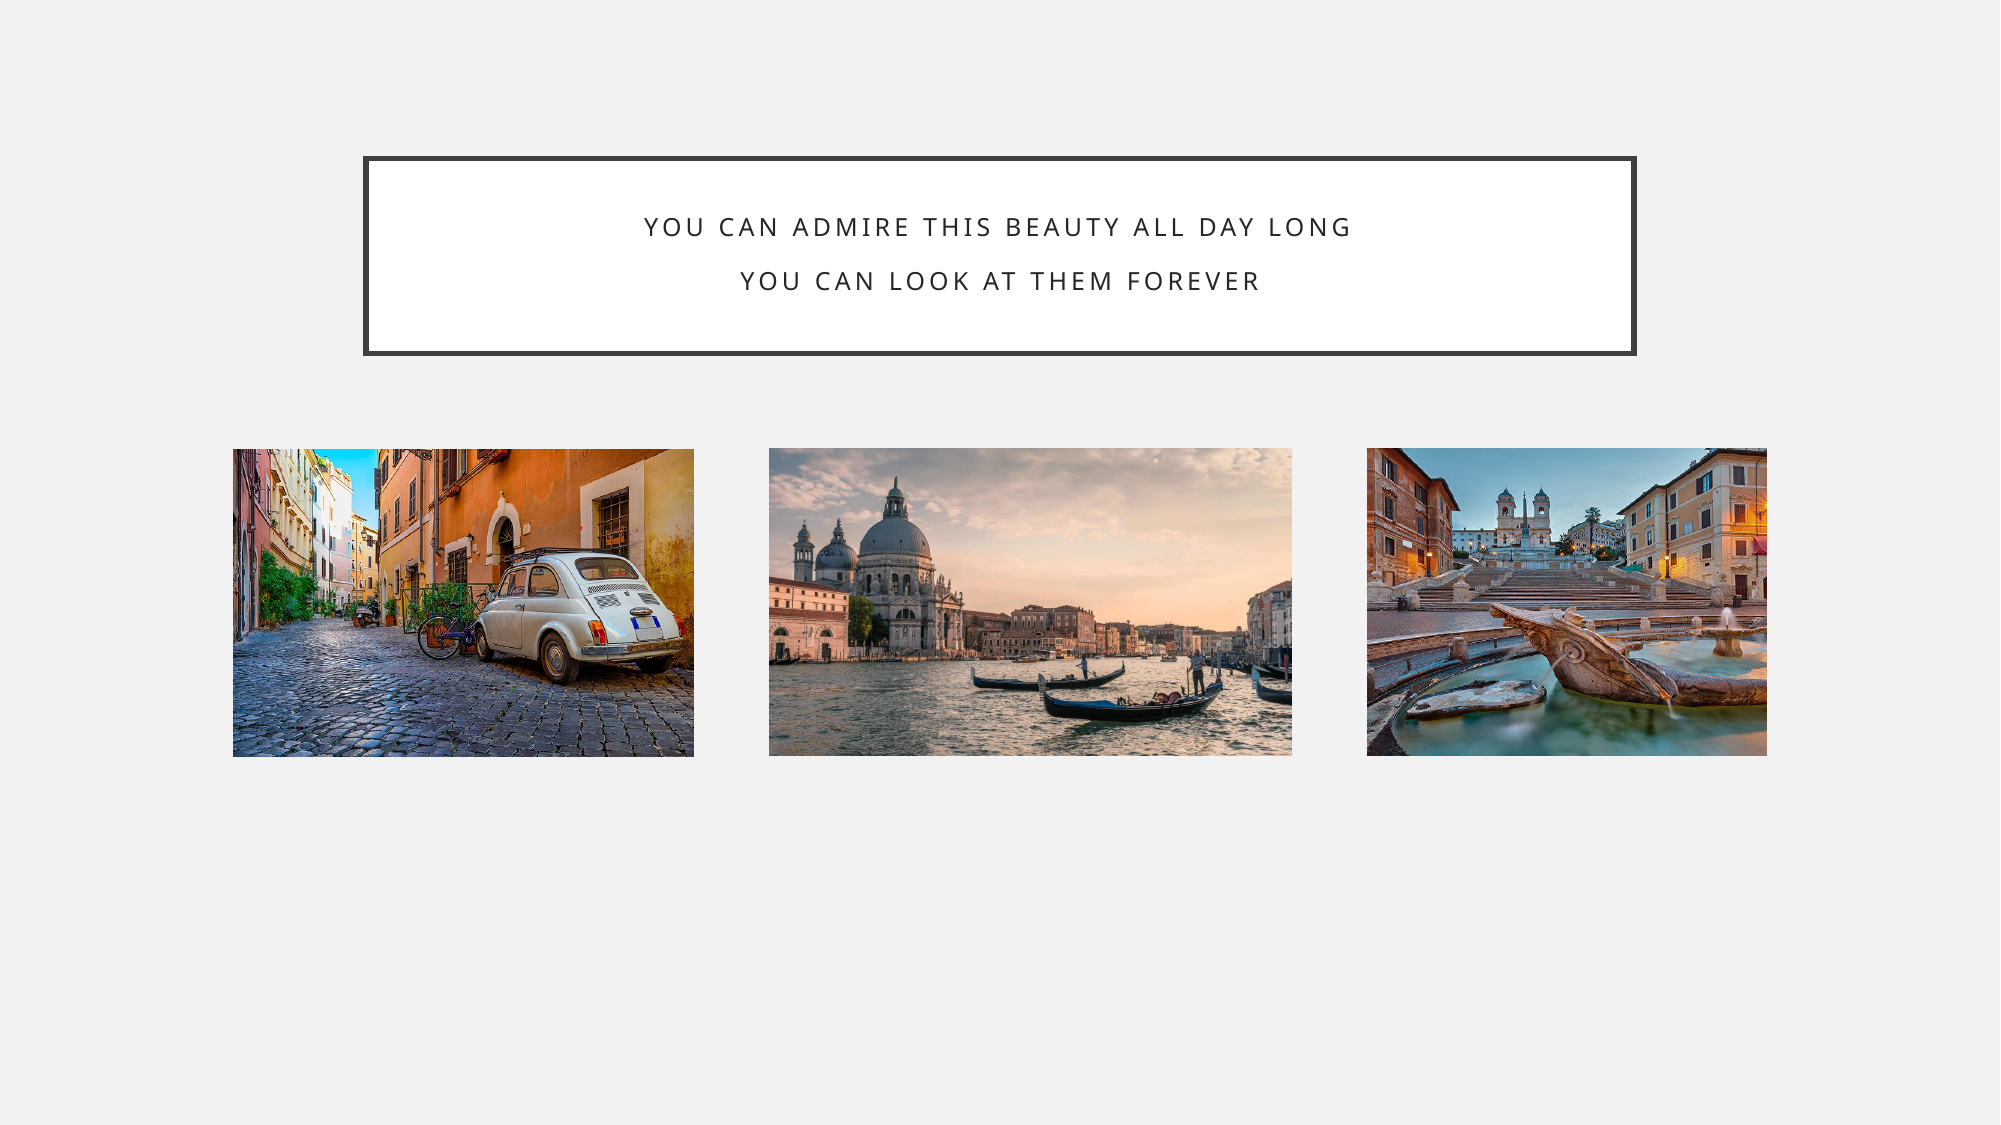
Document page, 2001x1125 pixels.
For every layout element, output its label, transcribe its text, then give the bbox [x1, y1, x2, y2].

title You can admire this beauty all day long You can look at them forever [363, 156, 1637, 356]
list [233, 449, 694, 757]
picture [1367, 448, 1767, 756]
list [769, 448, 1292, 756]
